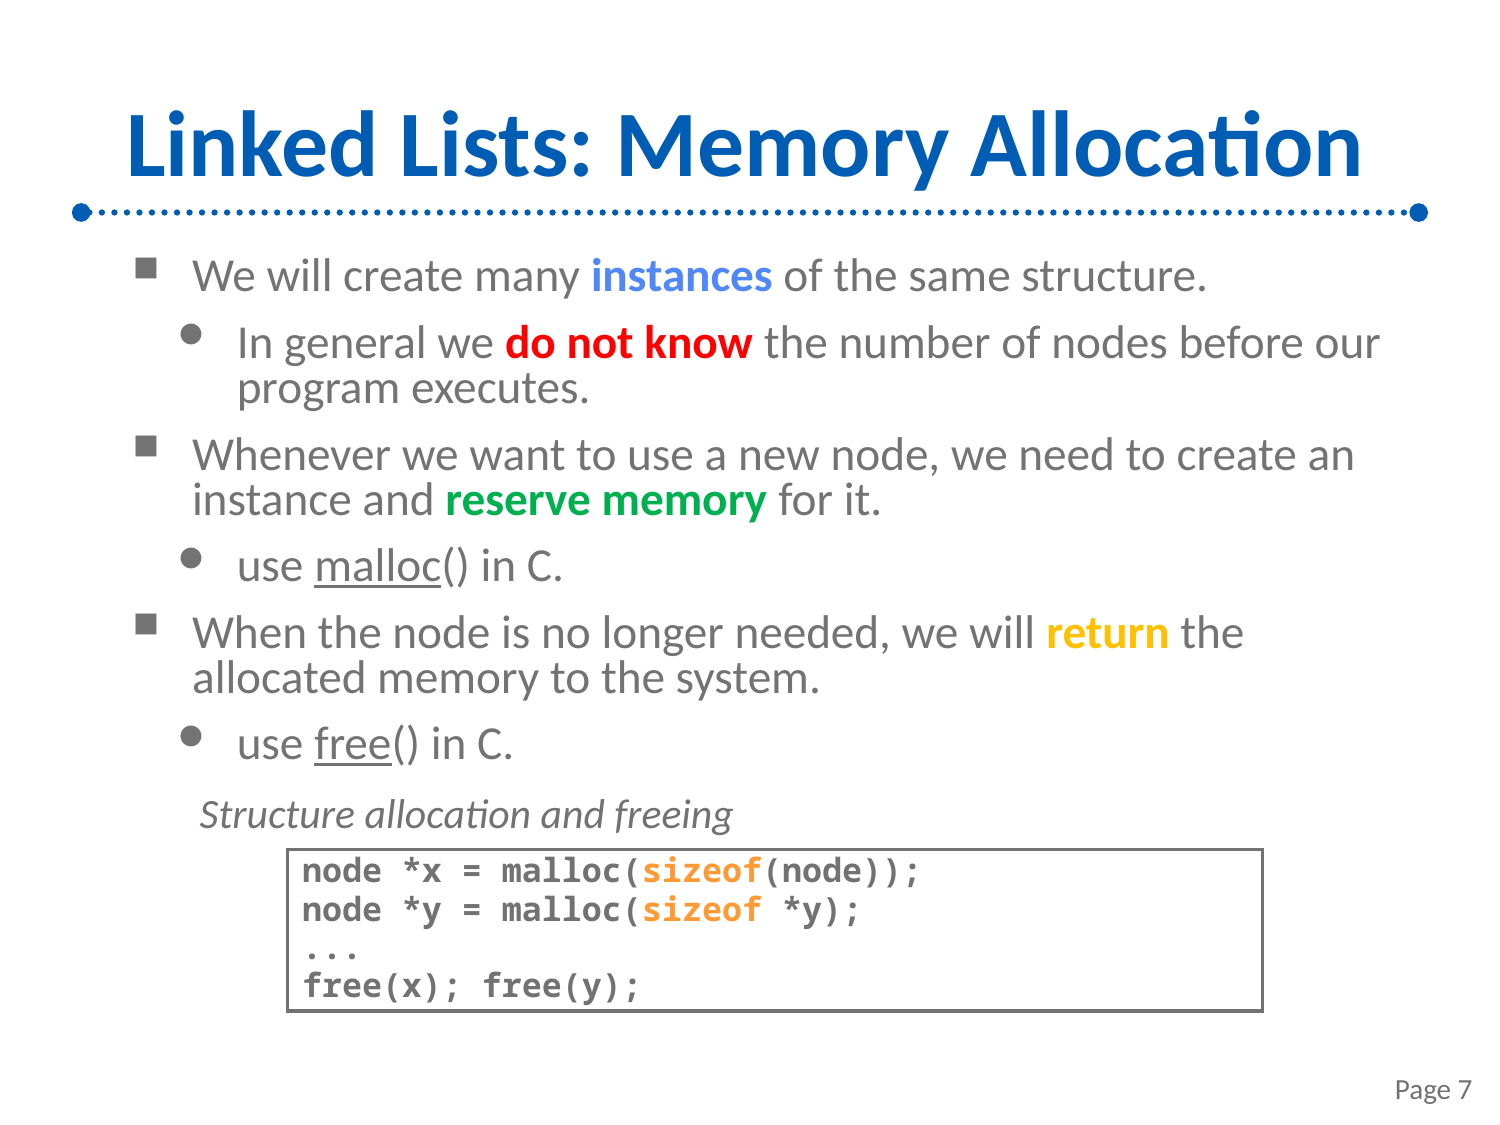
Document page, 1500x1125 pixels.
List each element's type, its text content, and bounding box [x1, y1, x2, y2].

title Linked Lists: Memory Allocation [99, 62, 1413, 215]
slide_number Page 7 [1312, 1034, 1488, 1113]
text_box node *x = malloc(sizeof(node)); node *y = malloc(sizeof *y); ... free(x); free(y); [287, 849, 1263, 1011]
text_box Structure allocation and freeing [184, 787, 750, 845]
list We will create many instances of the same structure. In general we do not know the number of nodes before our program executes. Whenever we want to use a new node, we need to create an instance and reserve memory for it. use malloc() in C. When the node is no longer needed, we will return the allocated memory to the system. use free() in C. [99, 249, 1413, 776]
